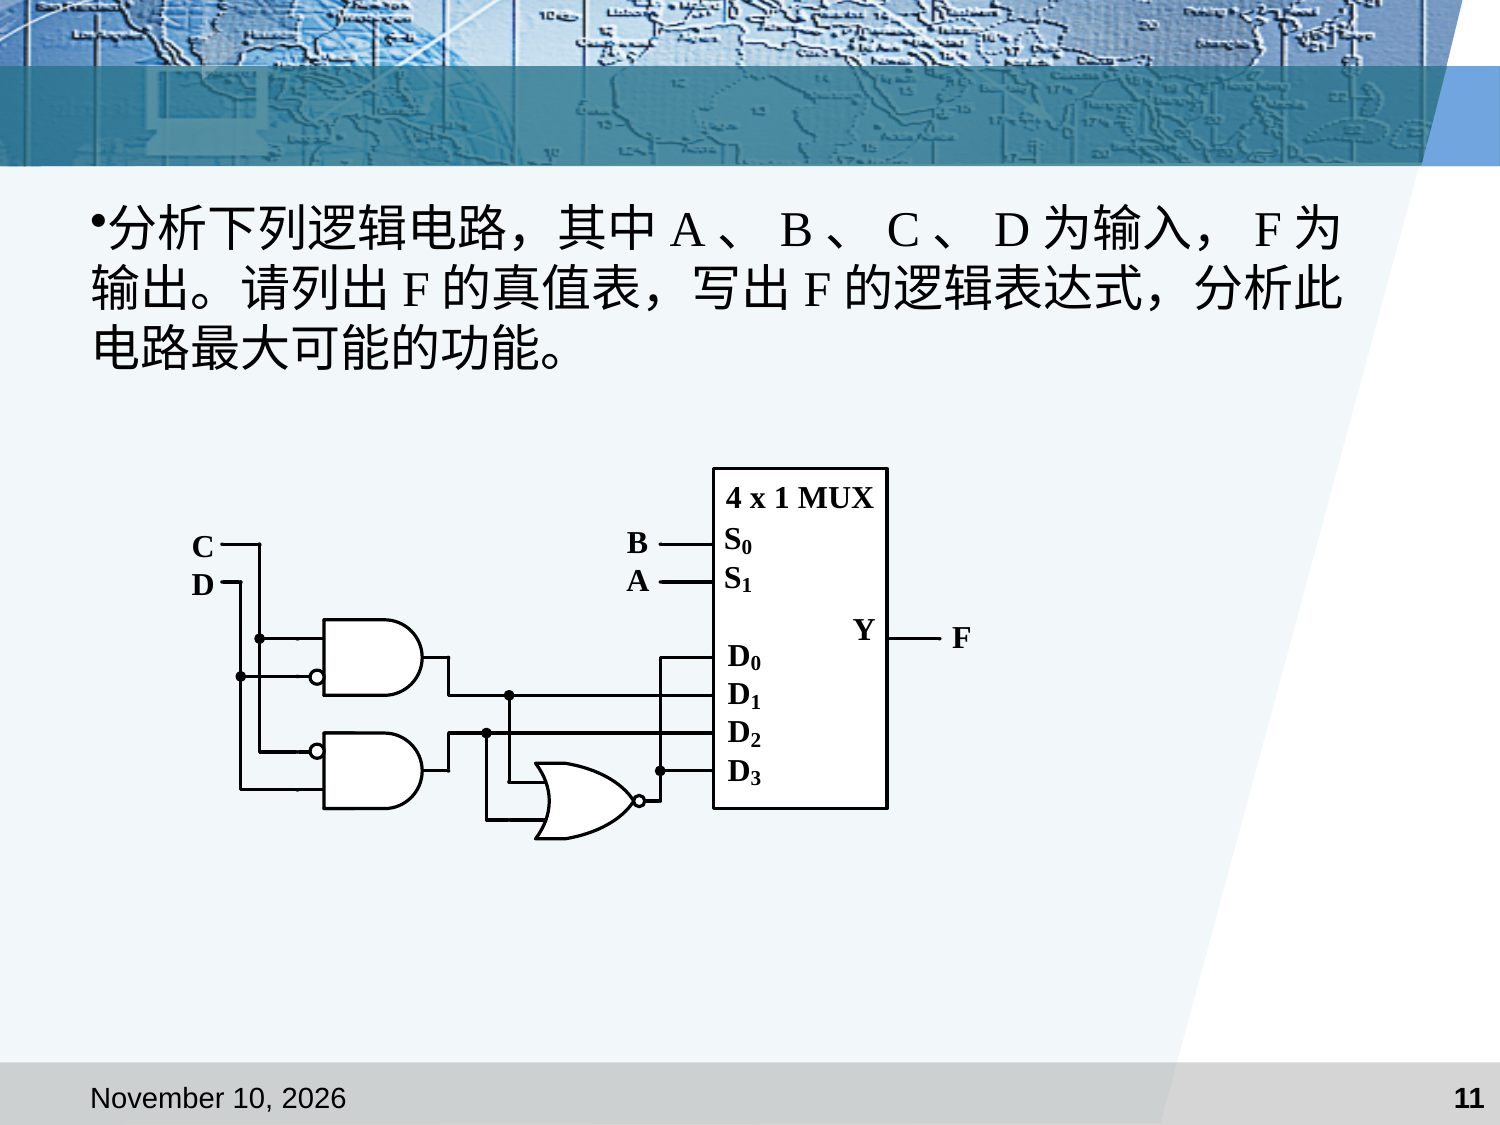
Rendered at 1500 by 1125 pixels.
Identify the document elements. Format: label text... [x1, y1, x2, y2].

slide_number 11 [1149, 1072, 1500, 1125]
text_box 分析下列逻辑电路，其中A、B、C、D为输入，F为输出。请列出F的真值表，写出F的逻辑表达式，分析此电路最大可能的功能。 [75, 188, 1400, 444]
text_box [174, 462, 990, 867]
picture [2, 0, 1463, 66]
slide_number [75, 1072, 425, 1125]
